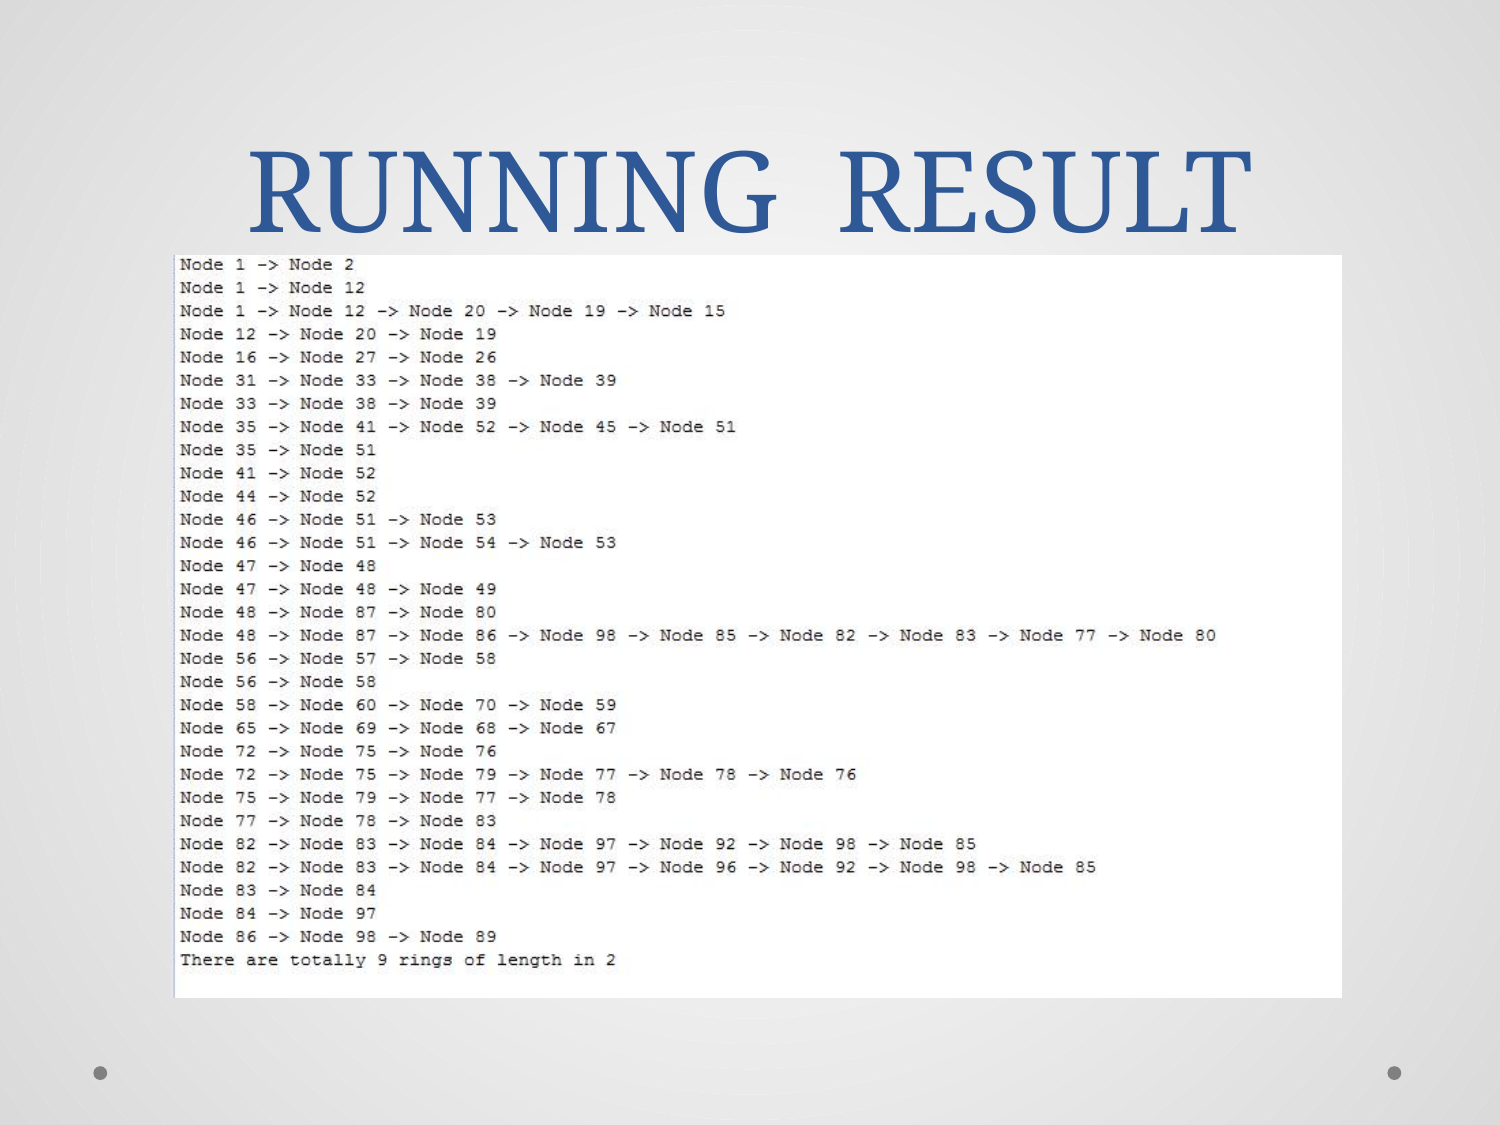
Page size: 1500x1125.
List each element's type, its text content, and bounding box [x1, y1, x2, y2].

title RUNNING RESULT [75, 0, 1425, 263]
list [170, 255, 1342, 998]
